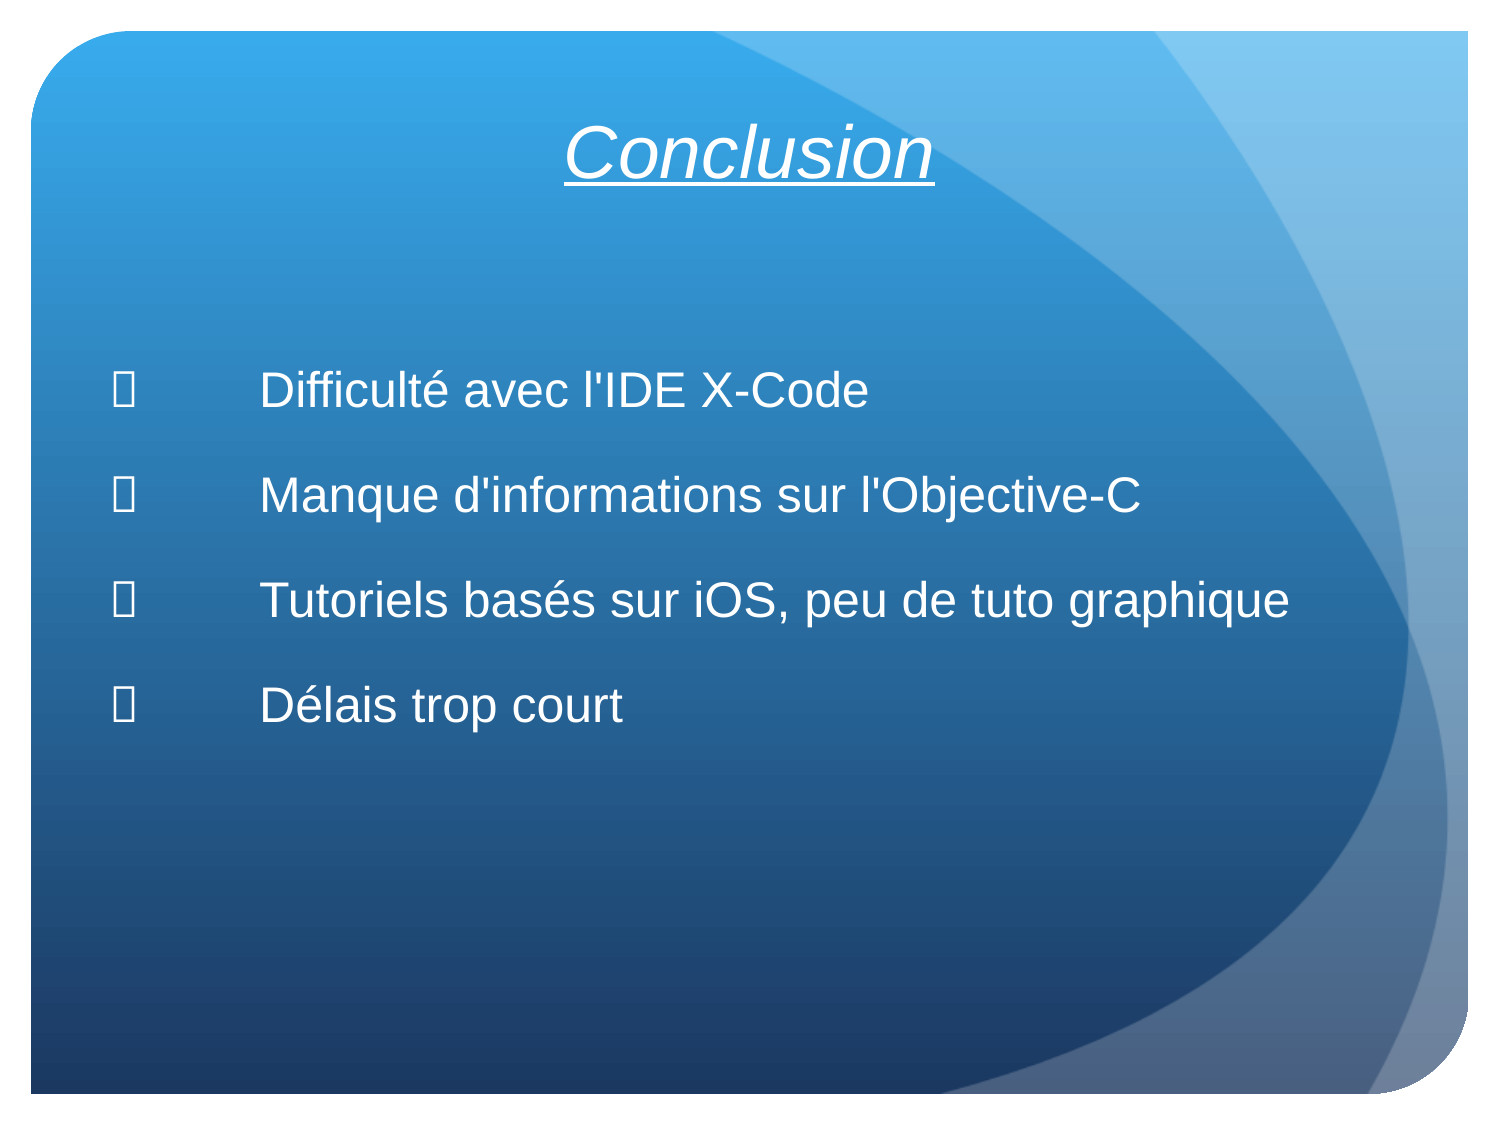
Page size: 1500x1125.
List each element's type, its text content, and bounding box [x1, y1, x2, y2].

text_box  Difficulté avec l'IDE X-Code  Manque d'informations sur l'Objective-C  Tutoriels basés sur iOS, peu de tuto graphique  Délais trop court [94, 259, 1323, 782]
picture [24, 30, 1473, 1094]
text_box Conclusion [127, 62, 1372, 234]
